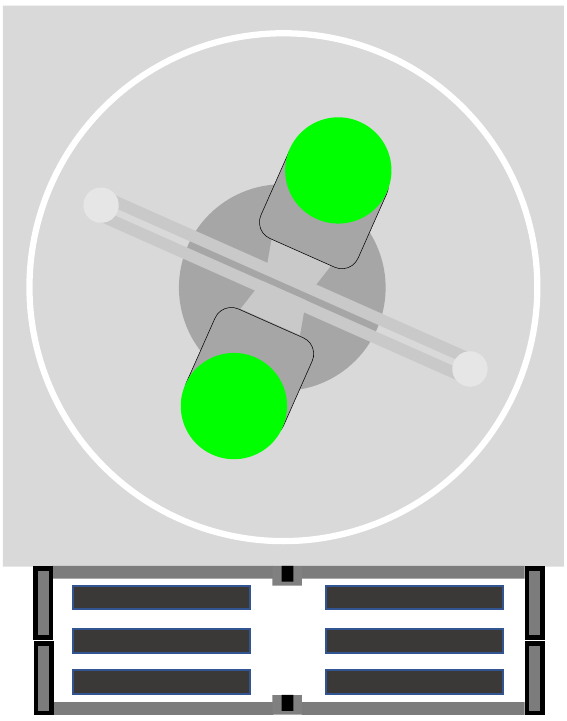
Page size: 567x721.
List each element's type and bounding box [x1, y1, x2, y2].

text_box [2, 5, 564, 567]
text_box [35, 565, 543, 715]
